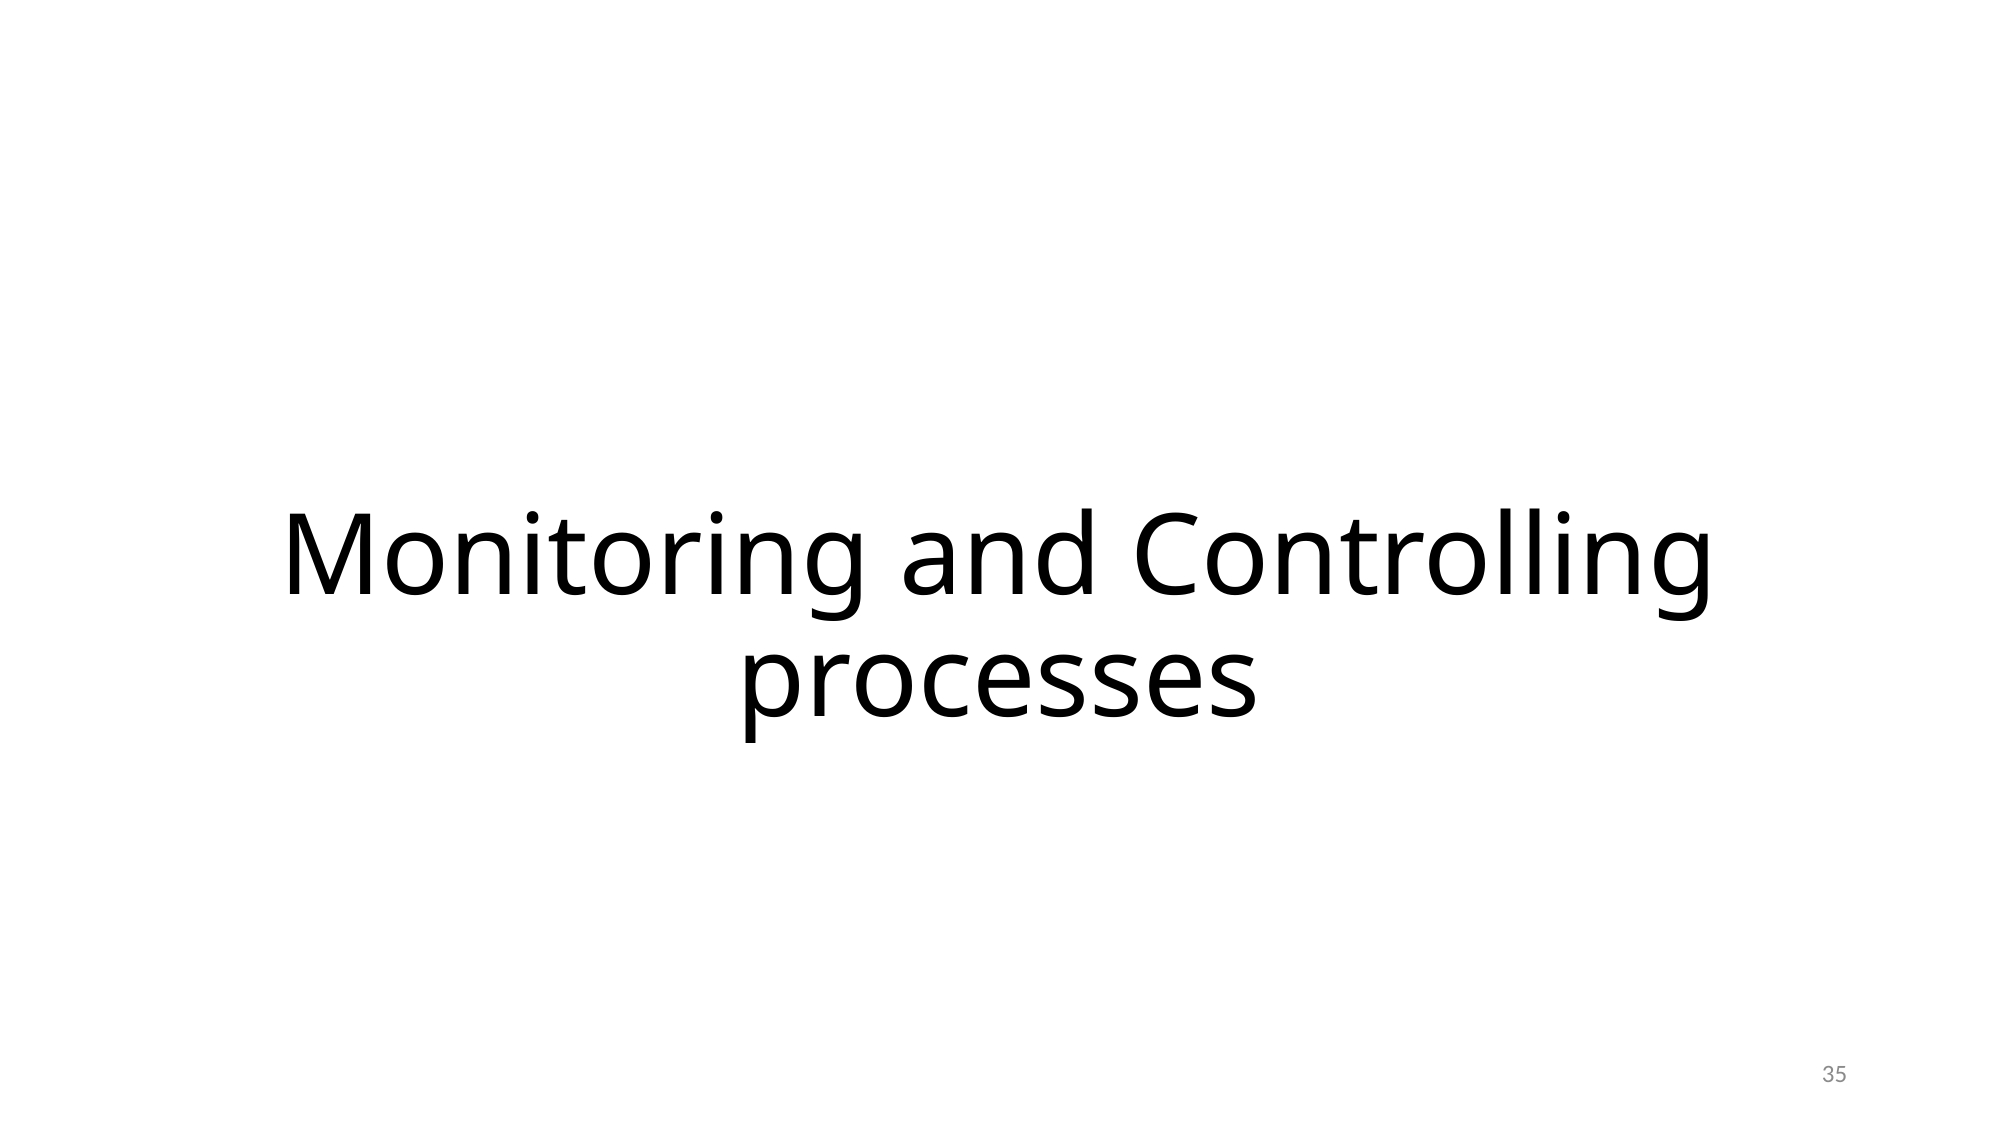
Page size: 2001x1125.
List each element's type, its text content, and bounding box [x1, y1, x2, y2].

slide_number 35 [1412, 1042, 1863, 1103]
title Monitoring and Controlling processes [136, 280, 1862, 749]
